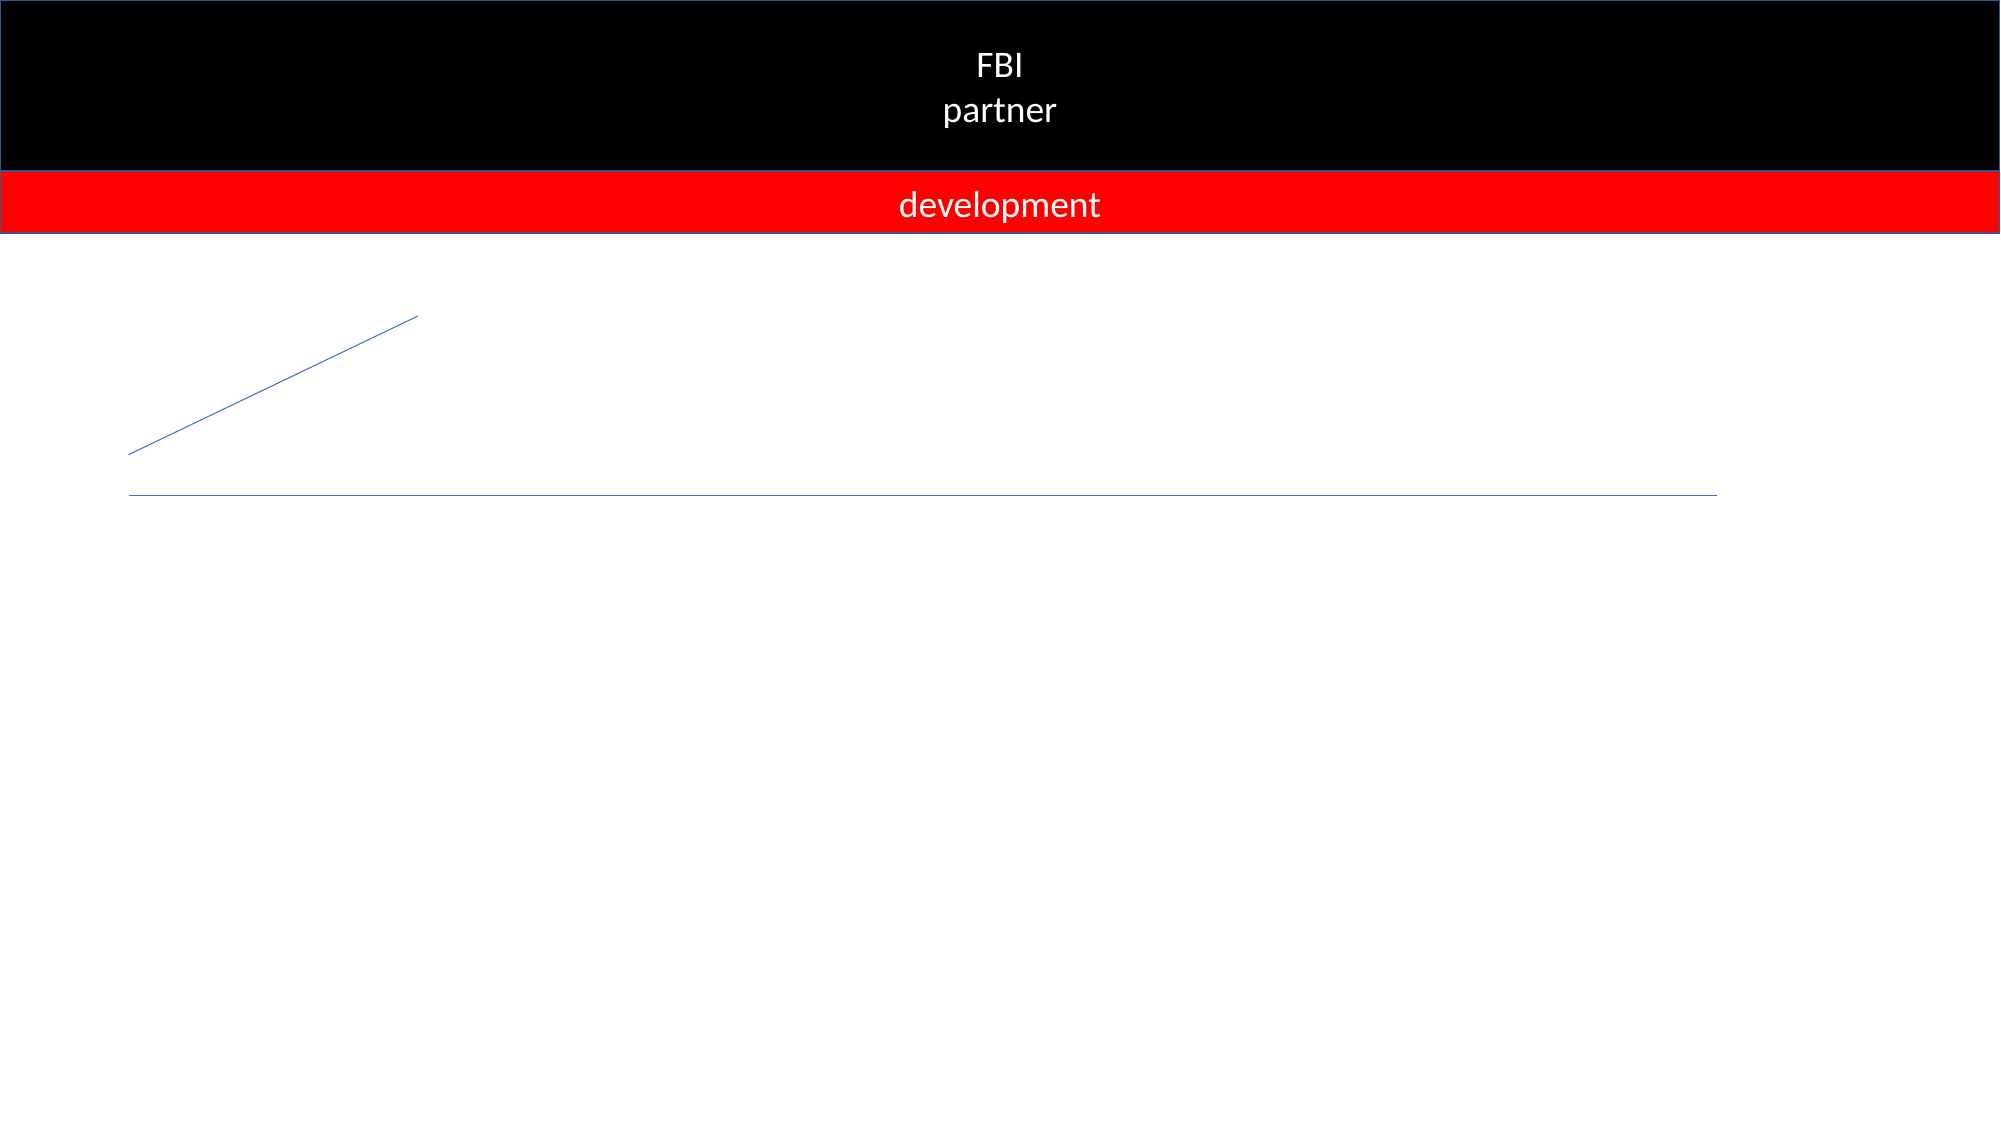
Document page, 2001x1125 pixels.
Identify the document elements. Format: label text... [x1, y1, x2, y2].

text_box development [0, 170, 2000, 234]
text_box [128, 316, 418, 455]
text_box FBI partner [0, 0, 2000, 170]
